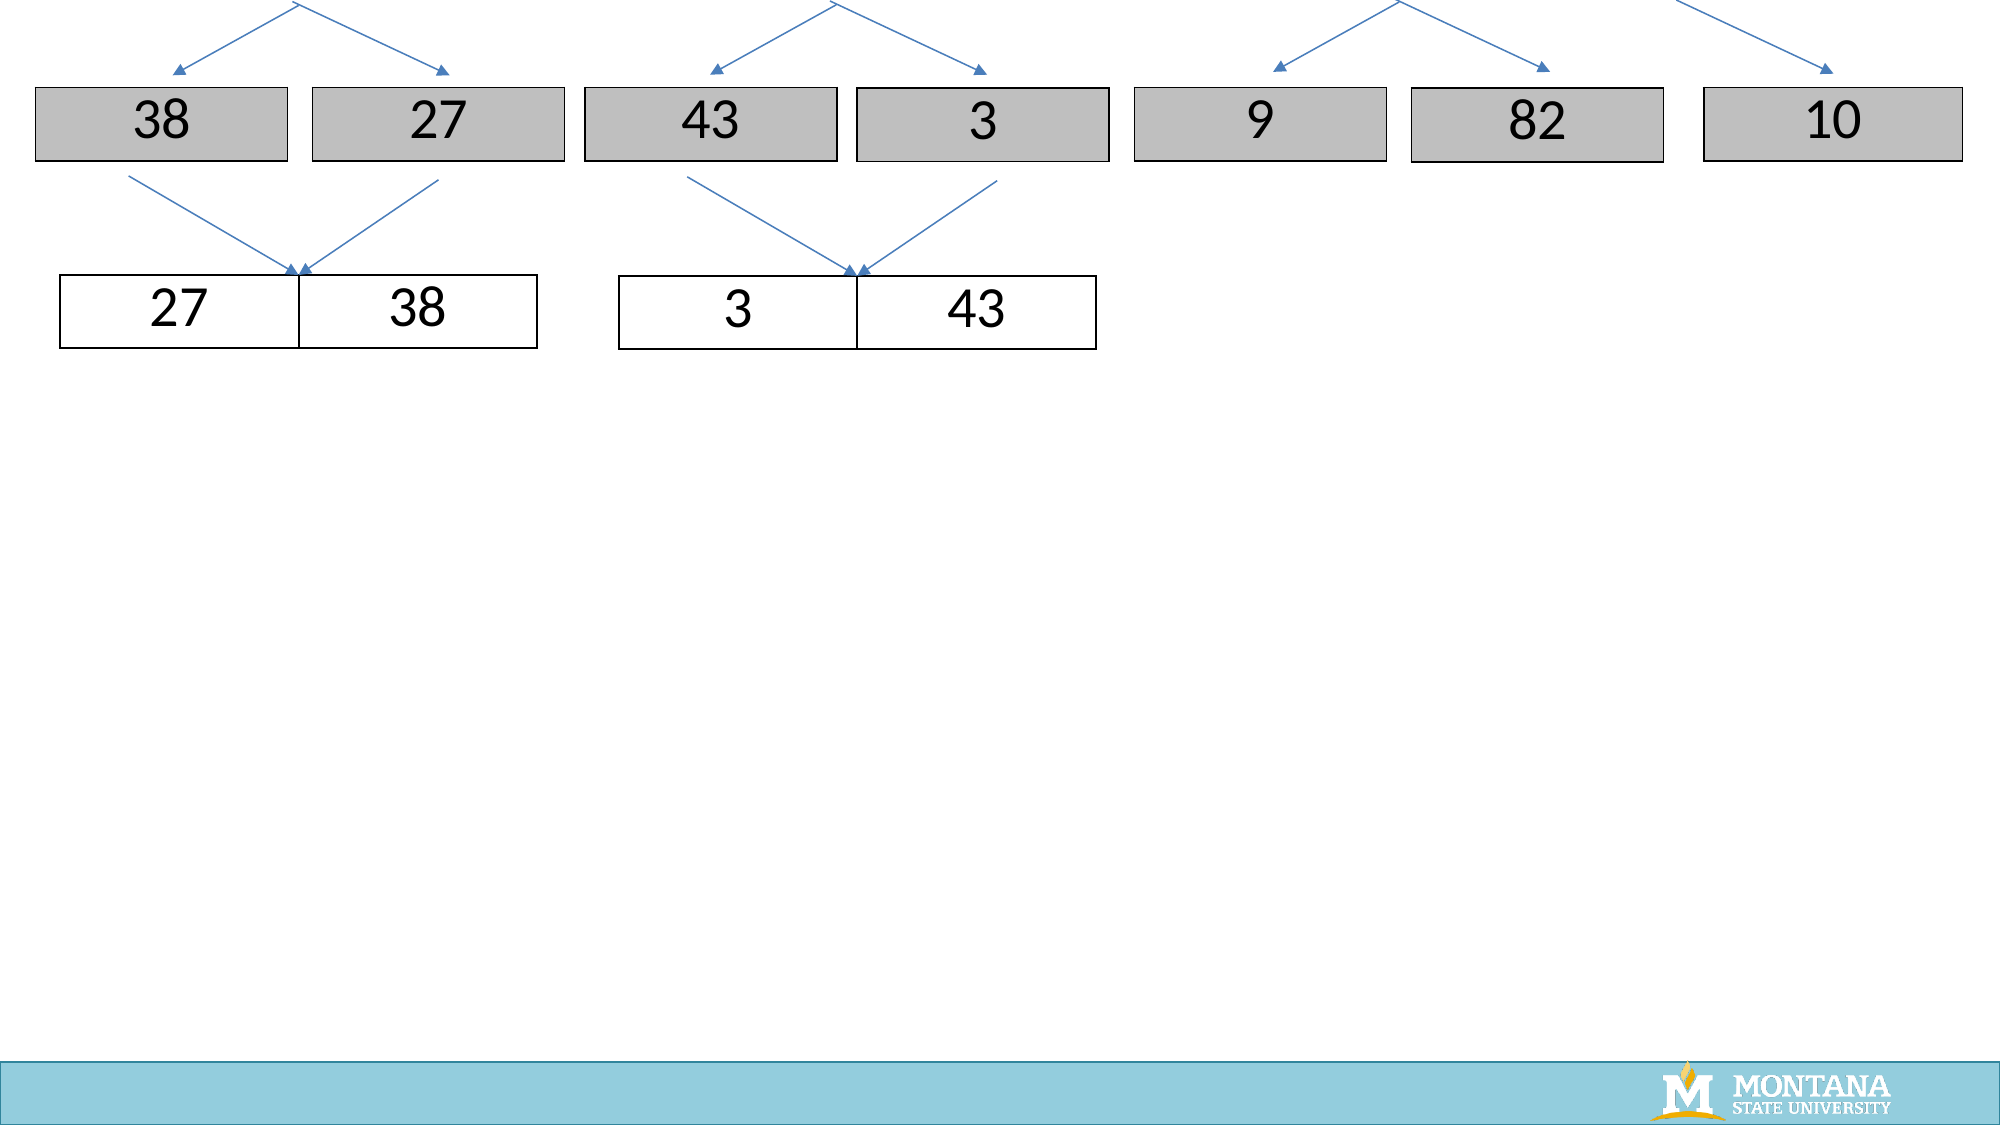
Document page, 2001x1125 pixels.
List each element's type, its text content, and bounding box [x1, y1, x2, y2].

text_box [128, 175, 299, 276]
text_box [709, 4, 825, 75]
table_header 82 [1412, 89, 1663, 161]
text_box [829, 0, 988, 75]
table_header 27 [313, 88, 564, 160]
picture [1649, 1060, 1892, 1122]
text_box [687, 176, 858, 277]
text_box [1676, 0, 1834, 74]
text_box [1392, 0, 1551, 73]
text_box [0, 1060, 1647, 1125]
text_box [1272, 1, 1388, 73]
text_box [1892, 1060, 2000, 1125]
table_header 38 [300, 276, 536, 347]
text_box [292, 1, 450, 76]
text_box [172, 5, 287, 76]
table_header 9 [1135, 88, 1386, 160]
table_header 3 [858, 89, 1108, 161]
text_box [298, 179, 439, 276]
table_header 27 [61, 276, 298, 347]
table_header 10 [1705, 88, 1962, 160]
table_header 43 [586, 88, 836, 160]
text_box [857, 180, 998, 277]
table_header 43 [858, 277, 1095, 348]
table_header 38 [36, 88, 287, 160]
table_header 3 [620, 277, 856, 348]
